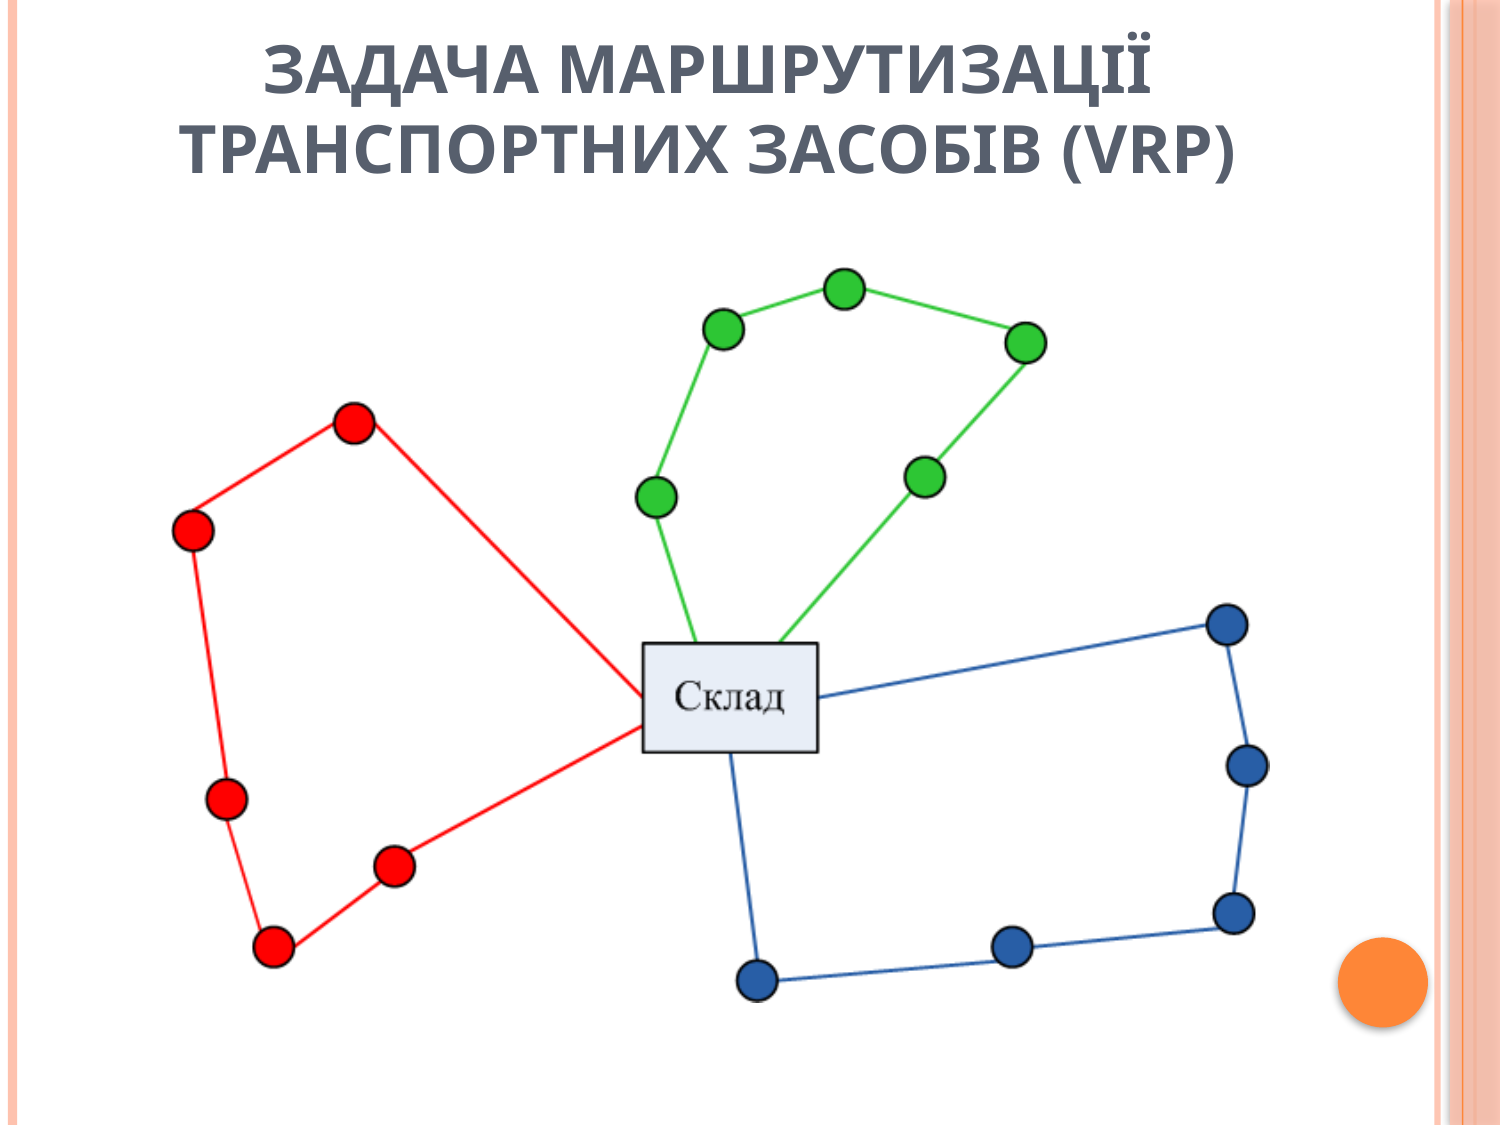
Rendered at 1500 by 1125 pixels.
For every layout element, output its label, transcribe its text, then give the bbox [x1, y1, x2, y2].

title Задача маршрутизації транспортних засобів (VRP) [75, 0, 1341, 194]
picture [170, 266, 1271, 1004]
